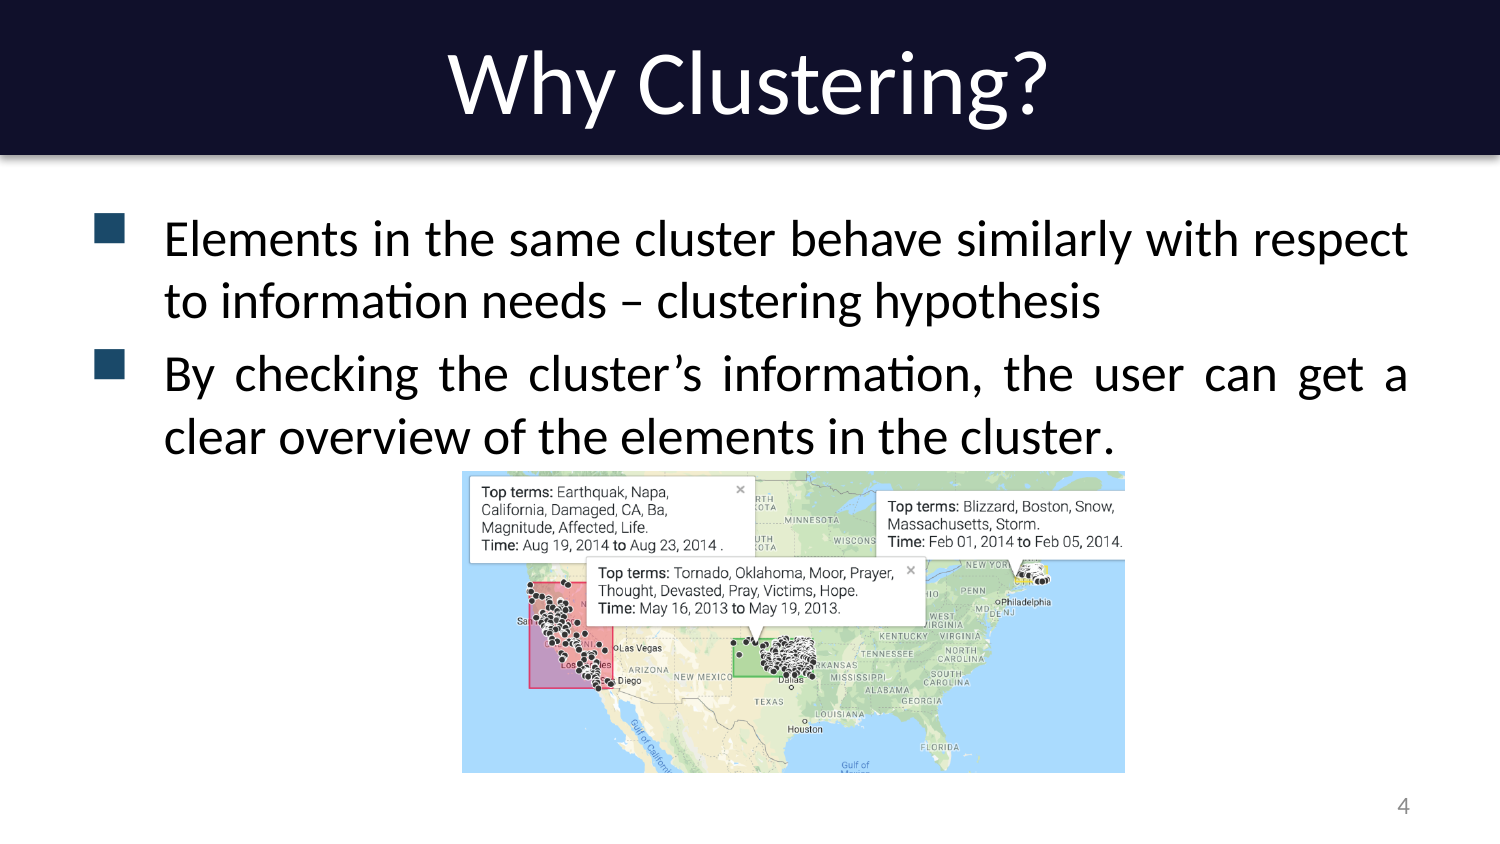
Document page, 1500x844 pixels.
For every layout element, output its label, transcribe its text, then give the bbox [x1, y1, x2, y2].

picture [462, 471, 1126, 774]
title Why Clustering? [75, 7, 1425, 148]
list Elements in the same cluster behave similarly with respect to information needs – clustering hypothesis By checking the cluster’s information, the user can get a clear overview of the elements in the cluster. [75, 196, 1425, 754]
slide_number 4 [1074, 782, 1425, 827]
